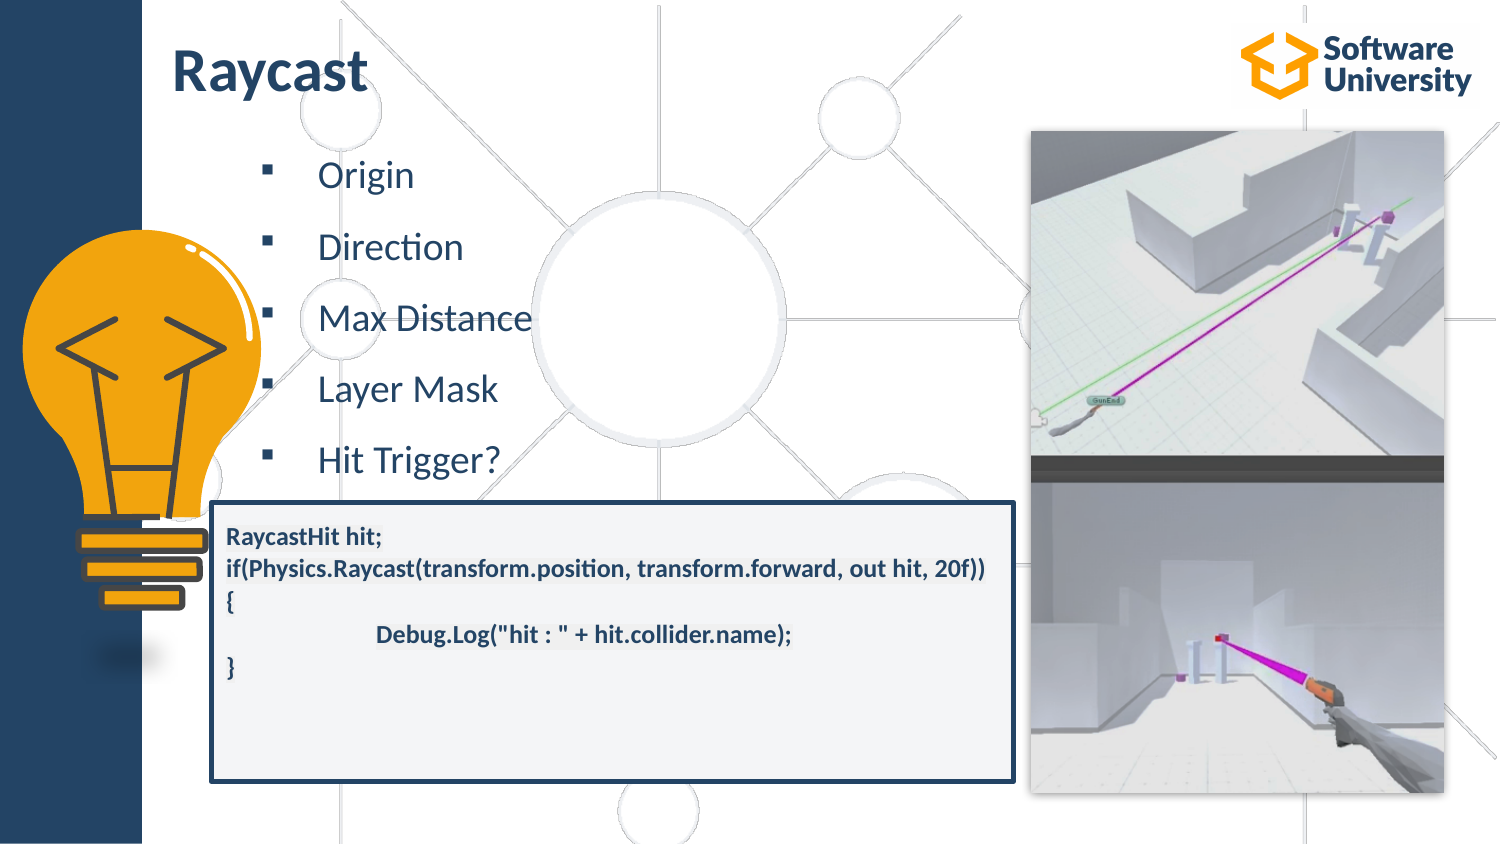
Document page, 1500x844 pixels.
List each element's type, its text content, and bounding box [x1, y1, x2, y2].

text_box RaycastHit hit; if(Physics.Raycast(transform.position, transform.forward, out hit, 20f)) { Debug.Log("hit : " + hit.collider.name); } [211, 502, 1014, 782]
picture [142, 0, 1500, 844]
title Raycast [159, 12, 1221, 121]
list Origin Direction Max Distance Layer Mask Hit Trigger? [229, 121, 1414, 476]
